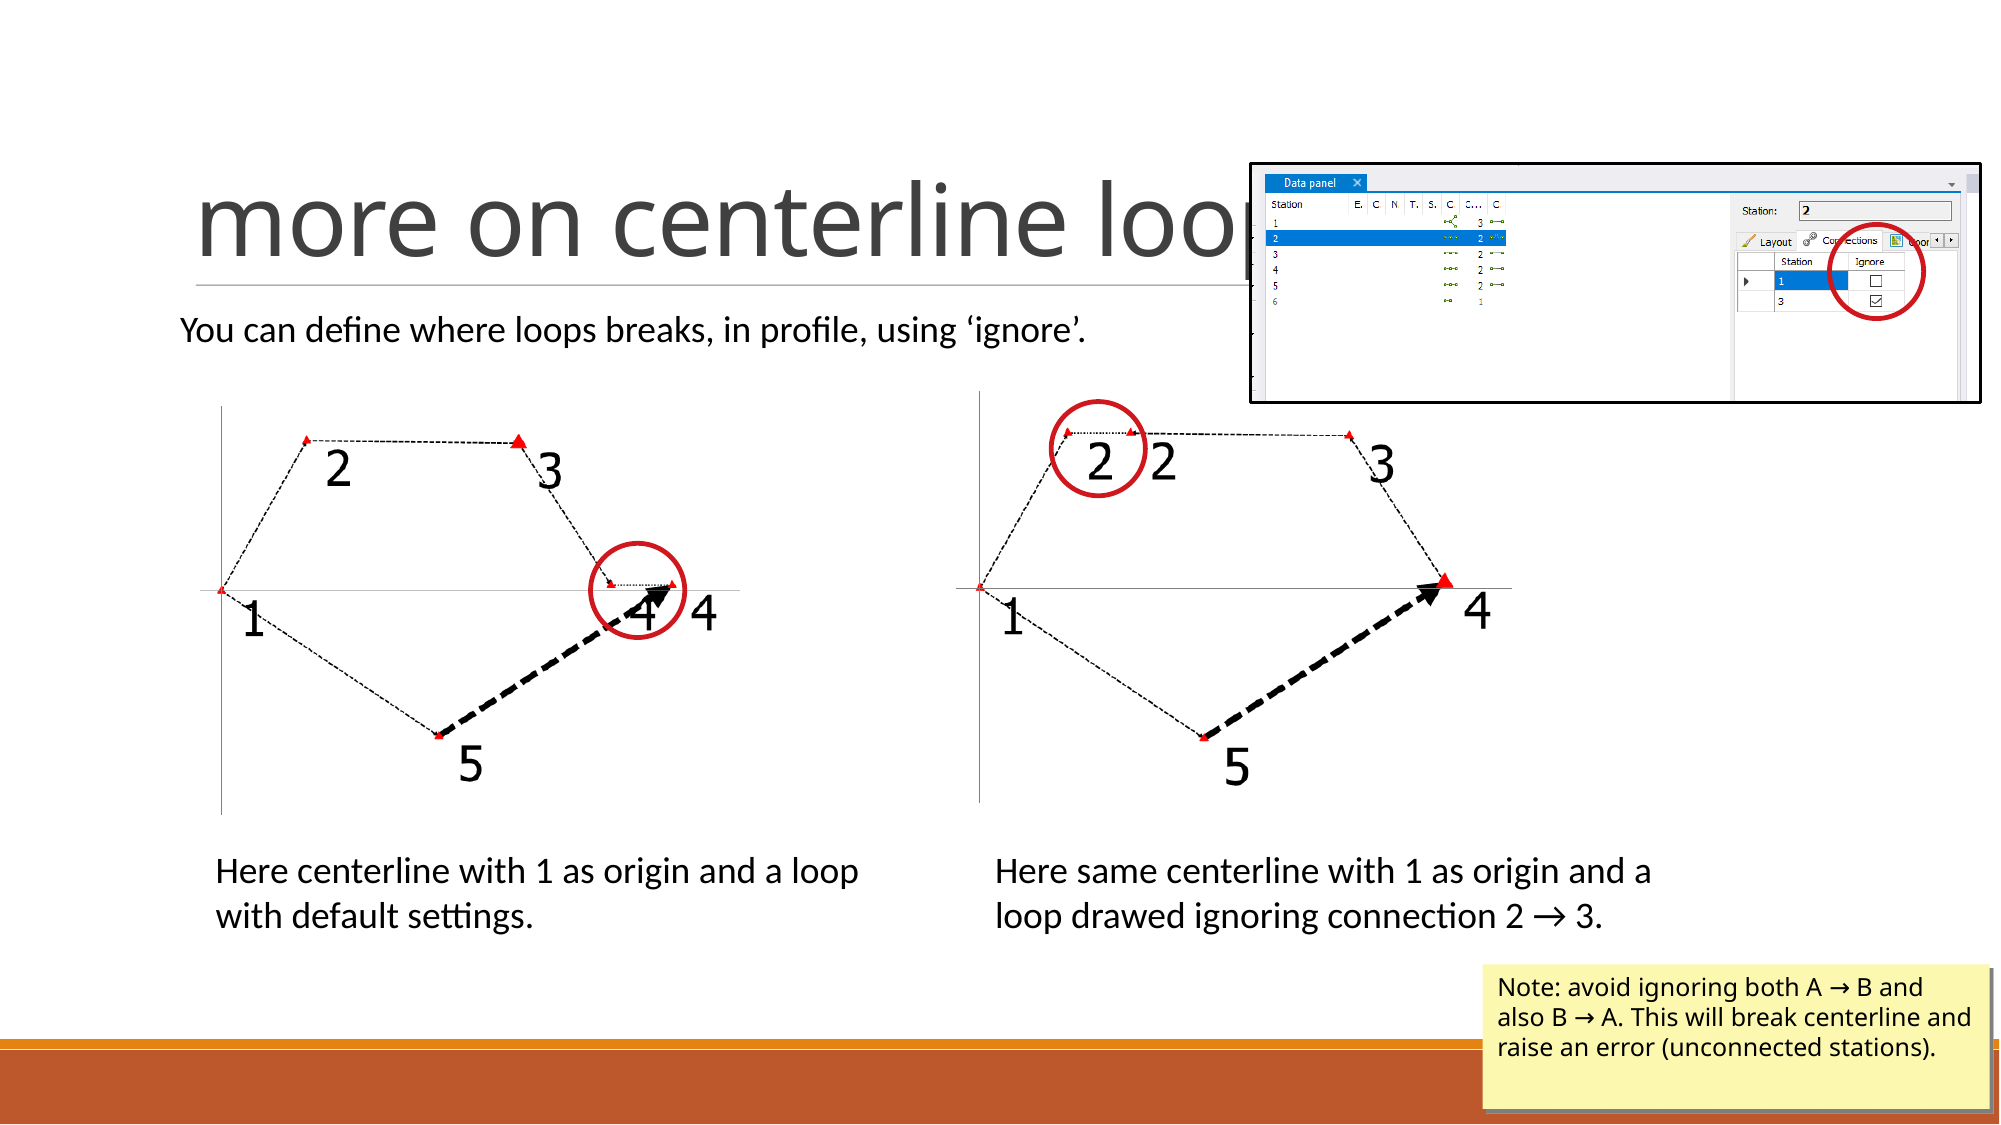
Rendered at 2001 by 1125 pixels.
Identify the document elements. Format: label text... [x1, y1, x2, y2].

picture [200, 406, 740, 815]
picture [956, 165, 1980, 804]
text_box You can define where loops breaks, in profile, using ‘ignore’. [179, 302, 1830, 962]
text_box Note: avoid ignoring both A → B and also B → A. This will break centerline and raise an error (unconnected stations). [1482, 964, 1990, 1109]
text_box more on centerline loops [179, 46, 1830, 285]
text_box Here same centerline with 1 as origin and a loop drawed ignoring connection 2 → 3. [980, 838, 1689, 929]
text_box Here centerline with 1 as origin and a loop with default settings. [200, 838, 910, 929]
